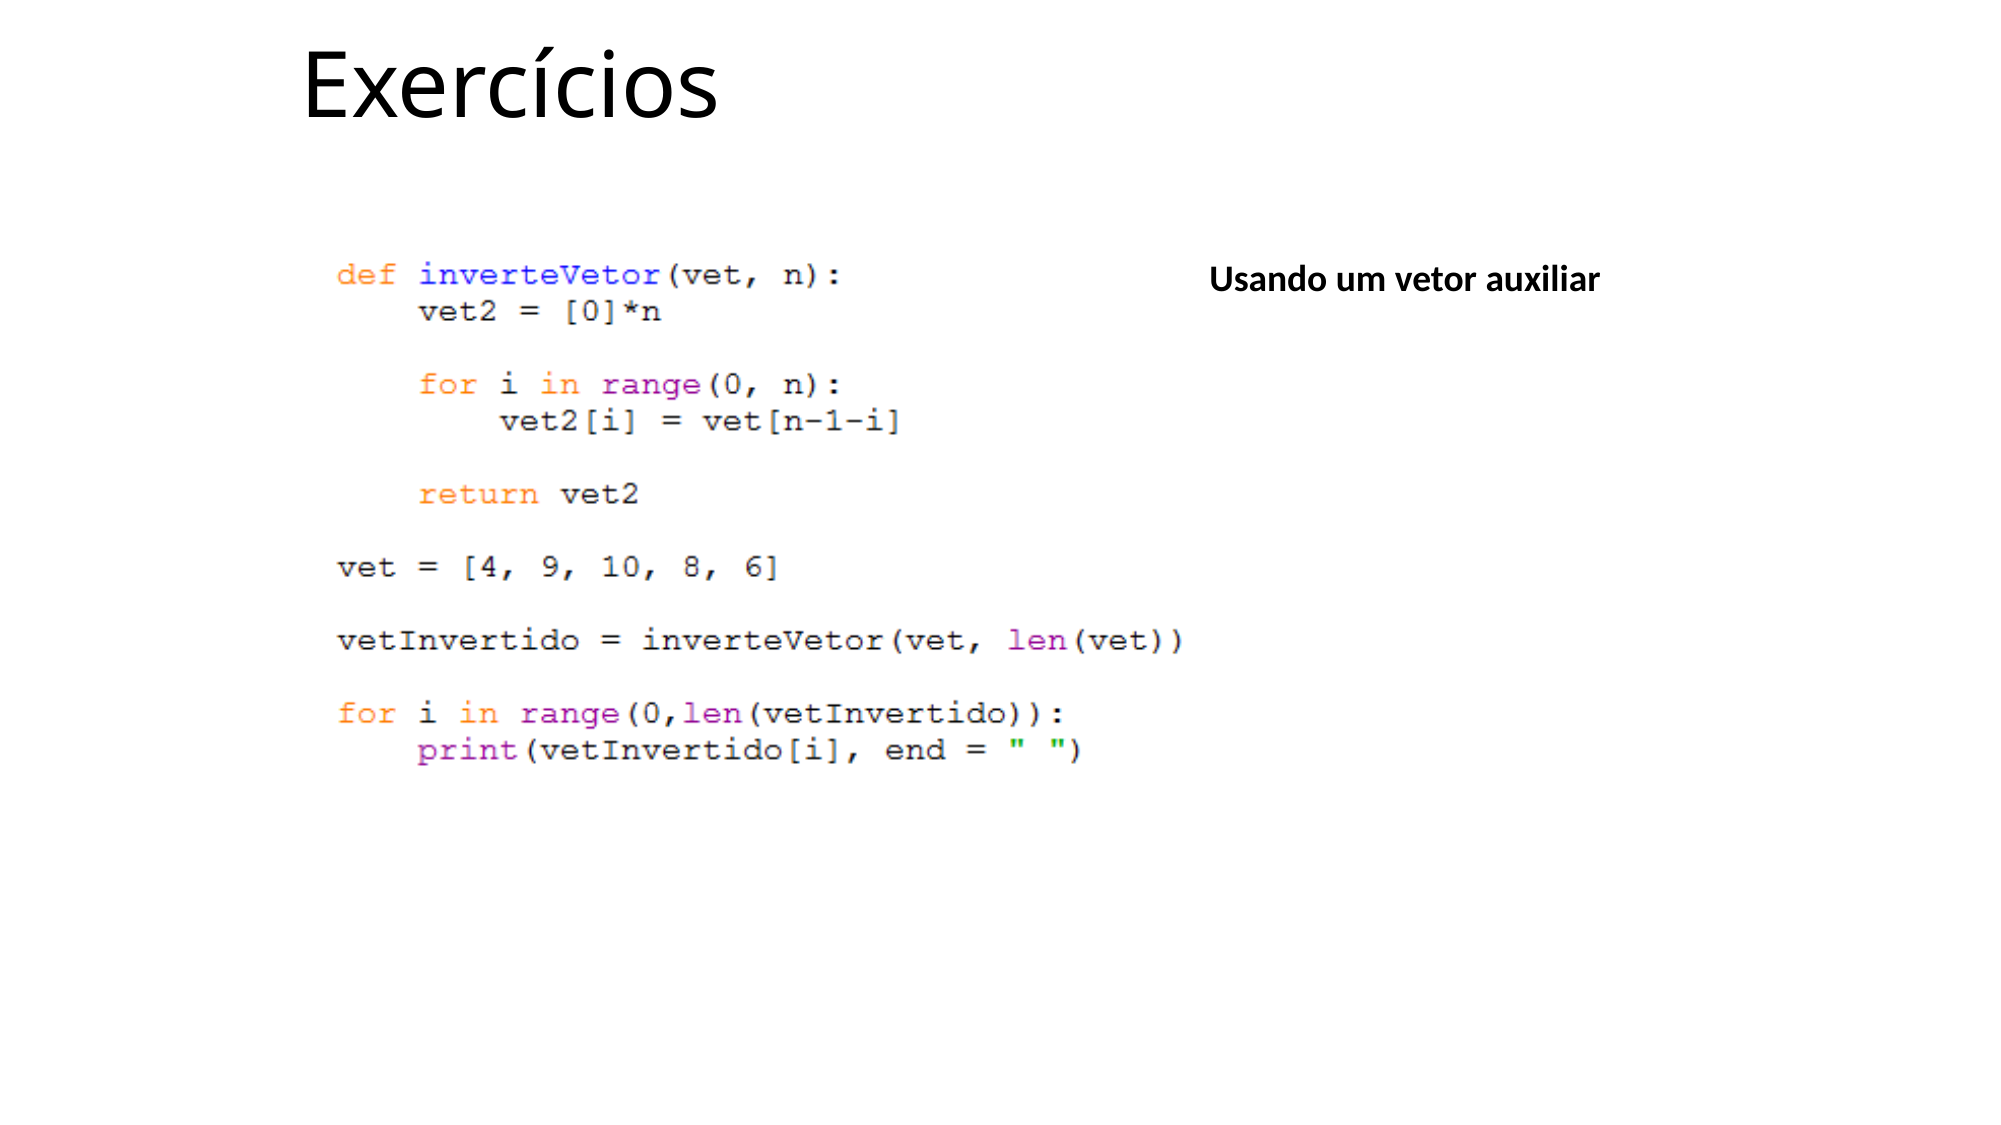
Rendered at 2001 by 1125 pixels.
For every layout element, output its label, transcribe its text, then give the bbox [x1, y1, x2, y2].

title Exercícios [285, 0, 1715, 176]
text_box Usando um vetor auxiliar [1194, 247, 1617, 307]
picture [331, 256, 1200, 778]
